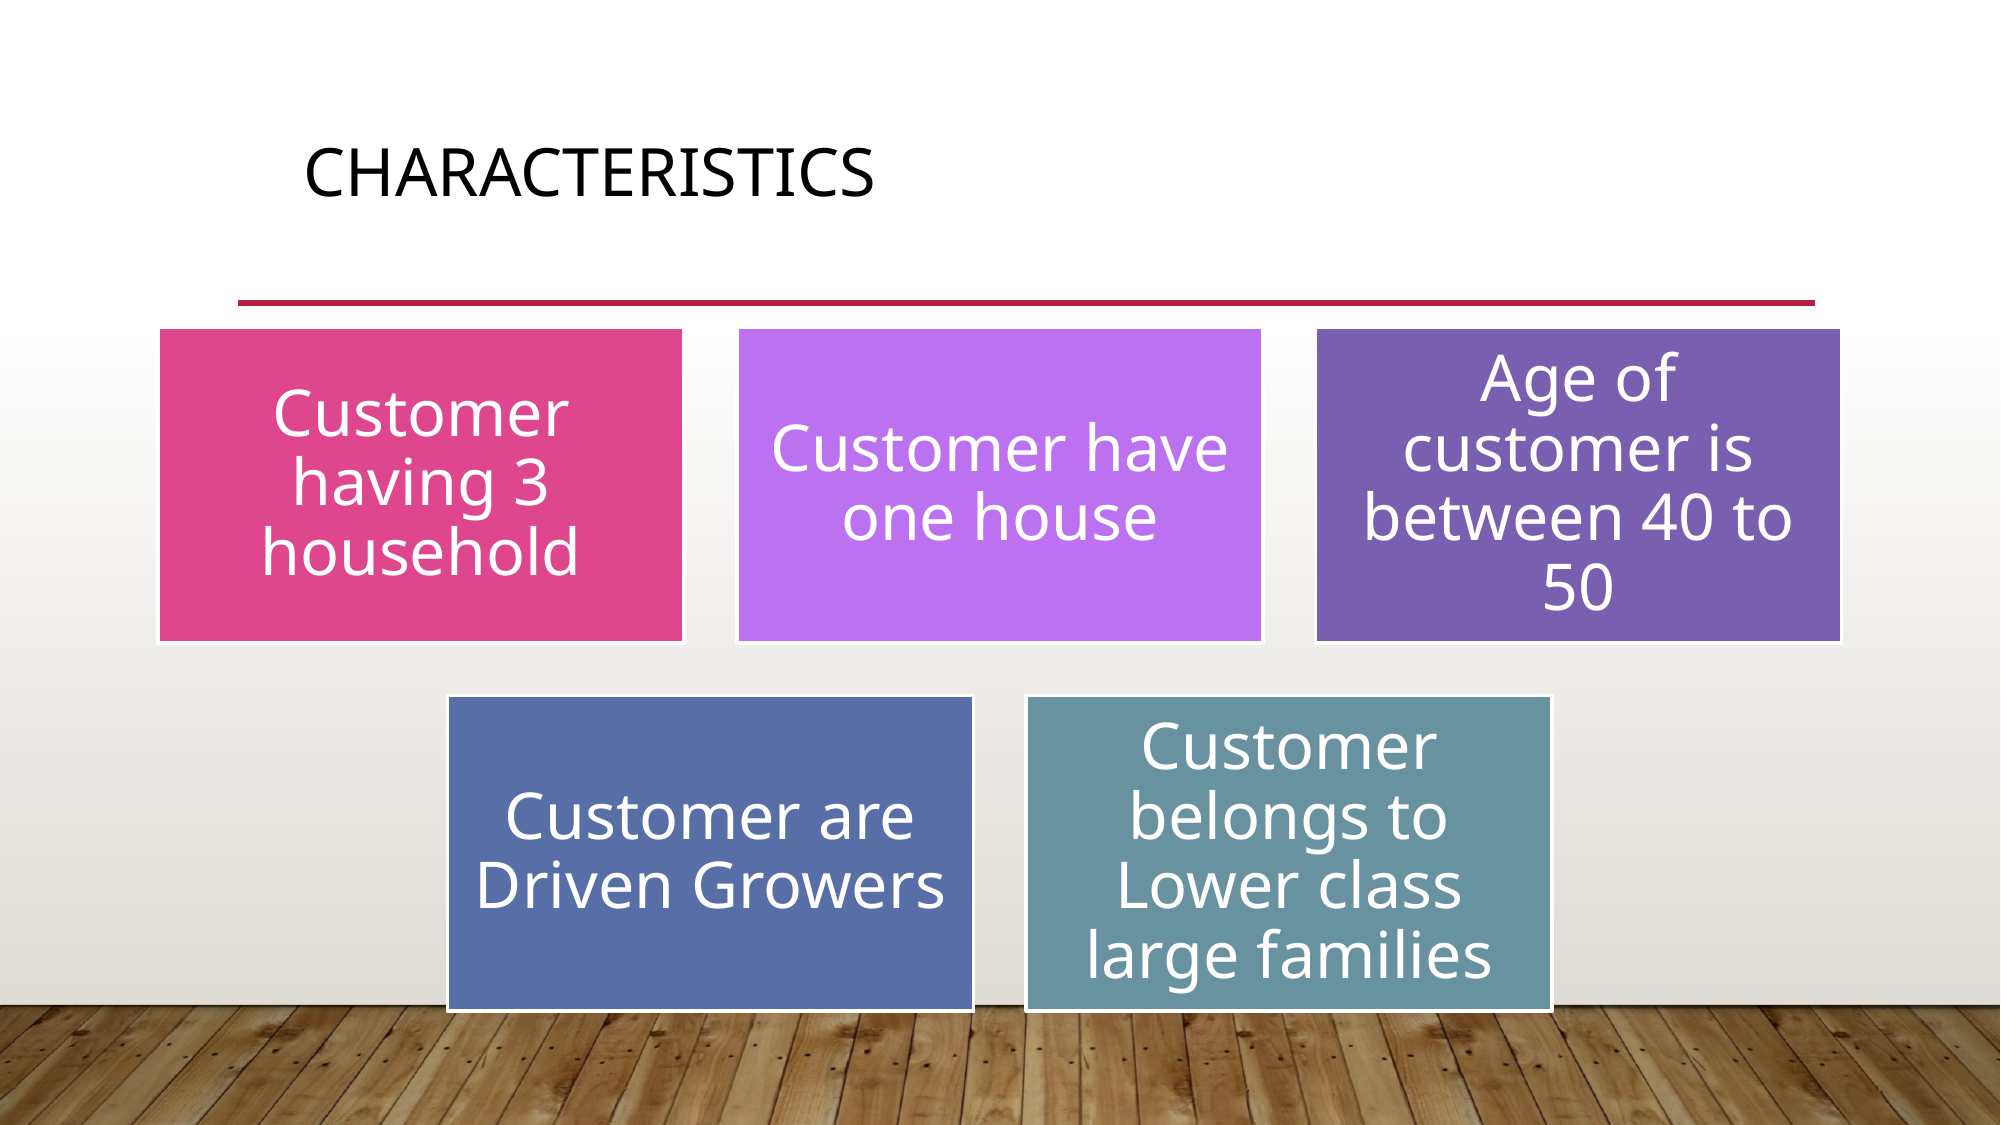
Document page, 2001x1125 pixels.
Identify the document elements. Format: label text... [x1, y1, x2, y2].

title Characteristics [288, 131, 1712, 304]
picture [0, 1005, 2000, 1125]
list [132, 326, 1868, 1012]
